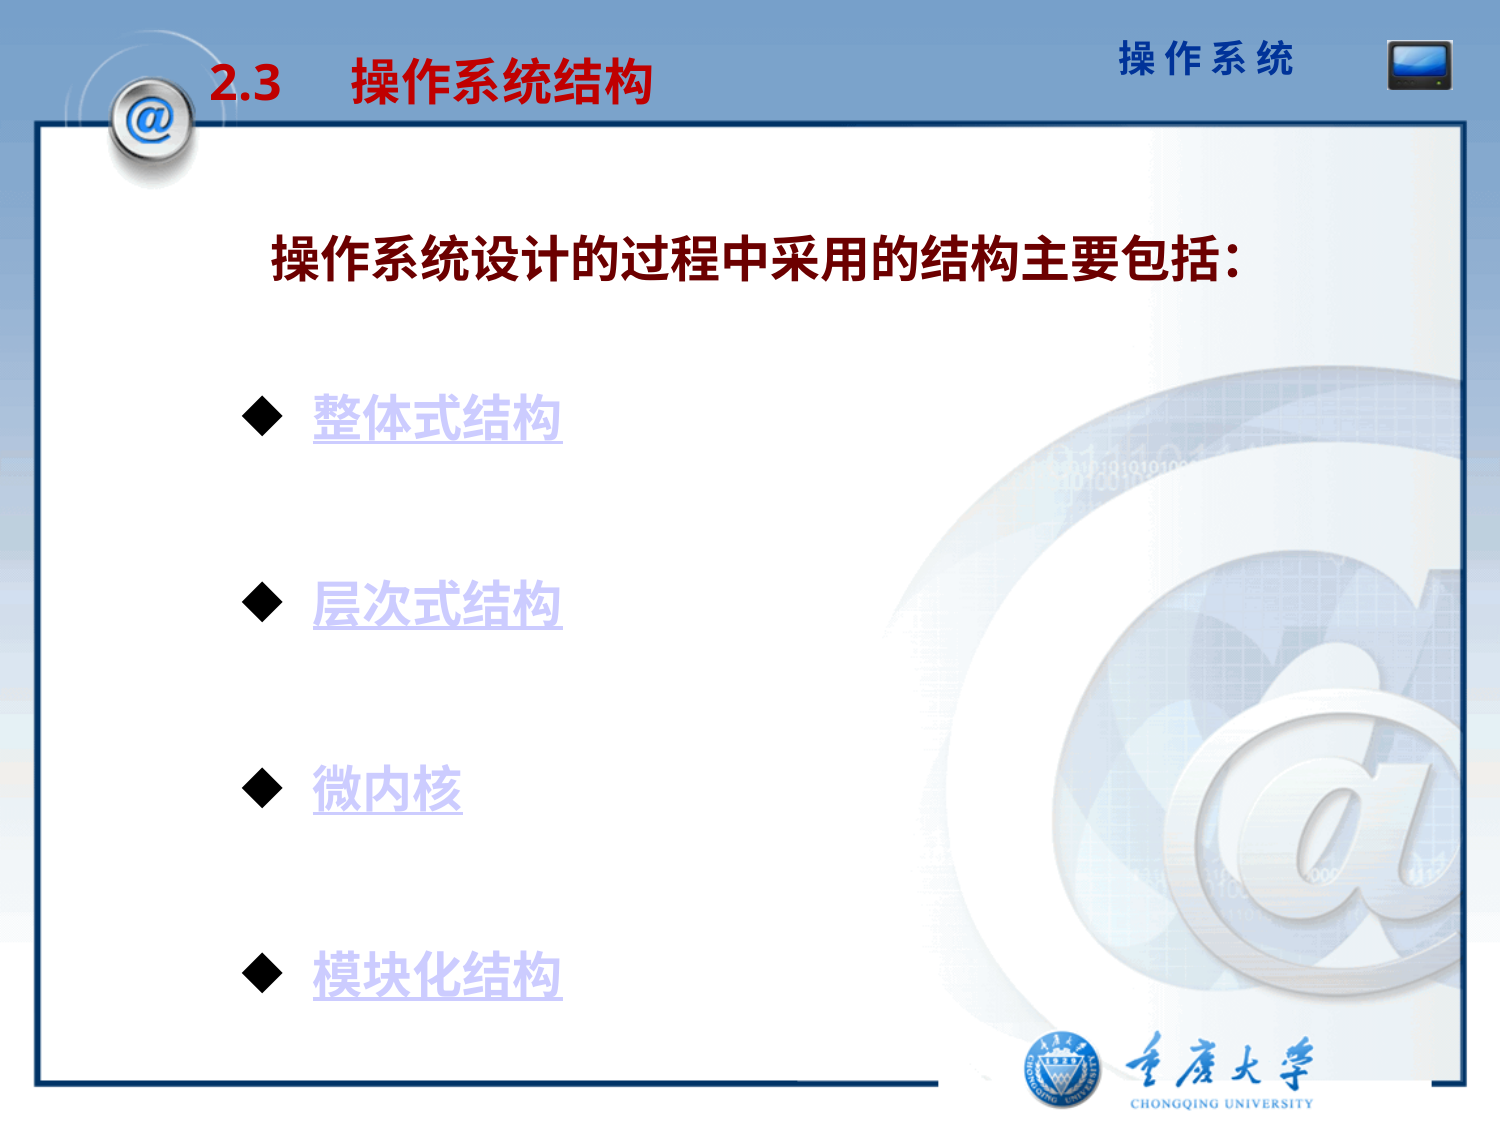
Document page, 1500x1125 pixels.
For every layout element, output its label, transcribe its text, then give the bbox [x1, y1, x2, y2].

text_box 2.3 操作系统结构 [194, 42, 1254, 127]
text_box 操作系统设计的过程中采用的结构主要包括： 整体式结构 层次式结构 微内核 模块化结构 [222, 205, 1400, 1095]
picture [0, 0, 1500, 1125]
